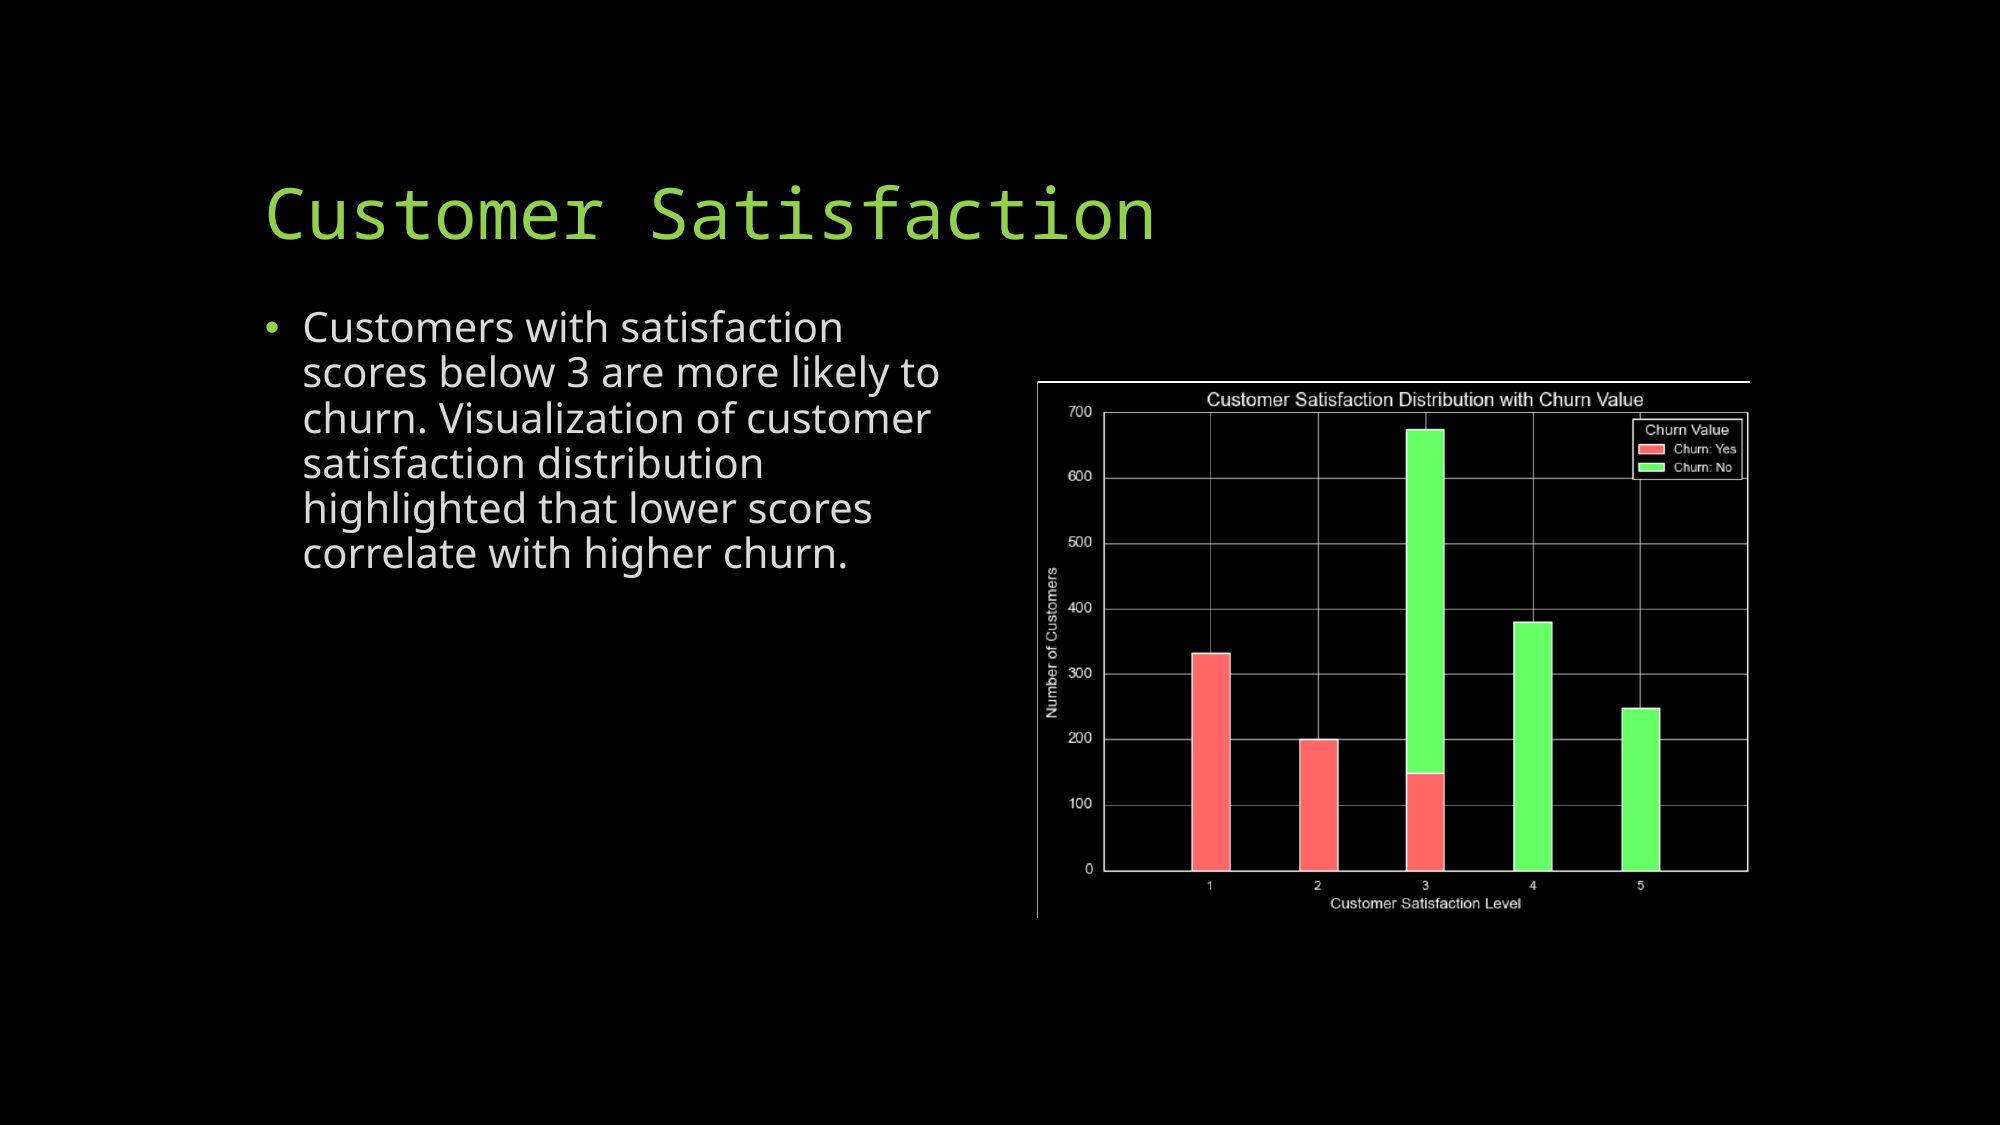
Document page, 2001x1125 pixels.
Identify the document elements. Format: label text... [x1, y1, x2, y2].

title Customer Satisfaction [249, 75, 1750, 263]
text_box Customers with satisfaction scores below 3 are more likely to churn. Visualization of customer satisfaction distribution highlighted that lower scores correlate with higher churn. [249, 299, 963, 1000]
picture [1037, 381, 1750, 918]
